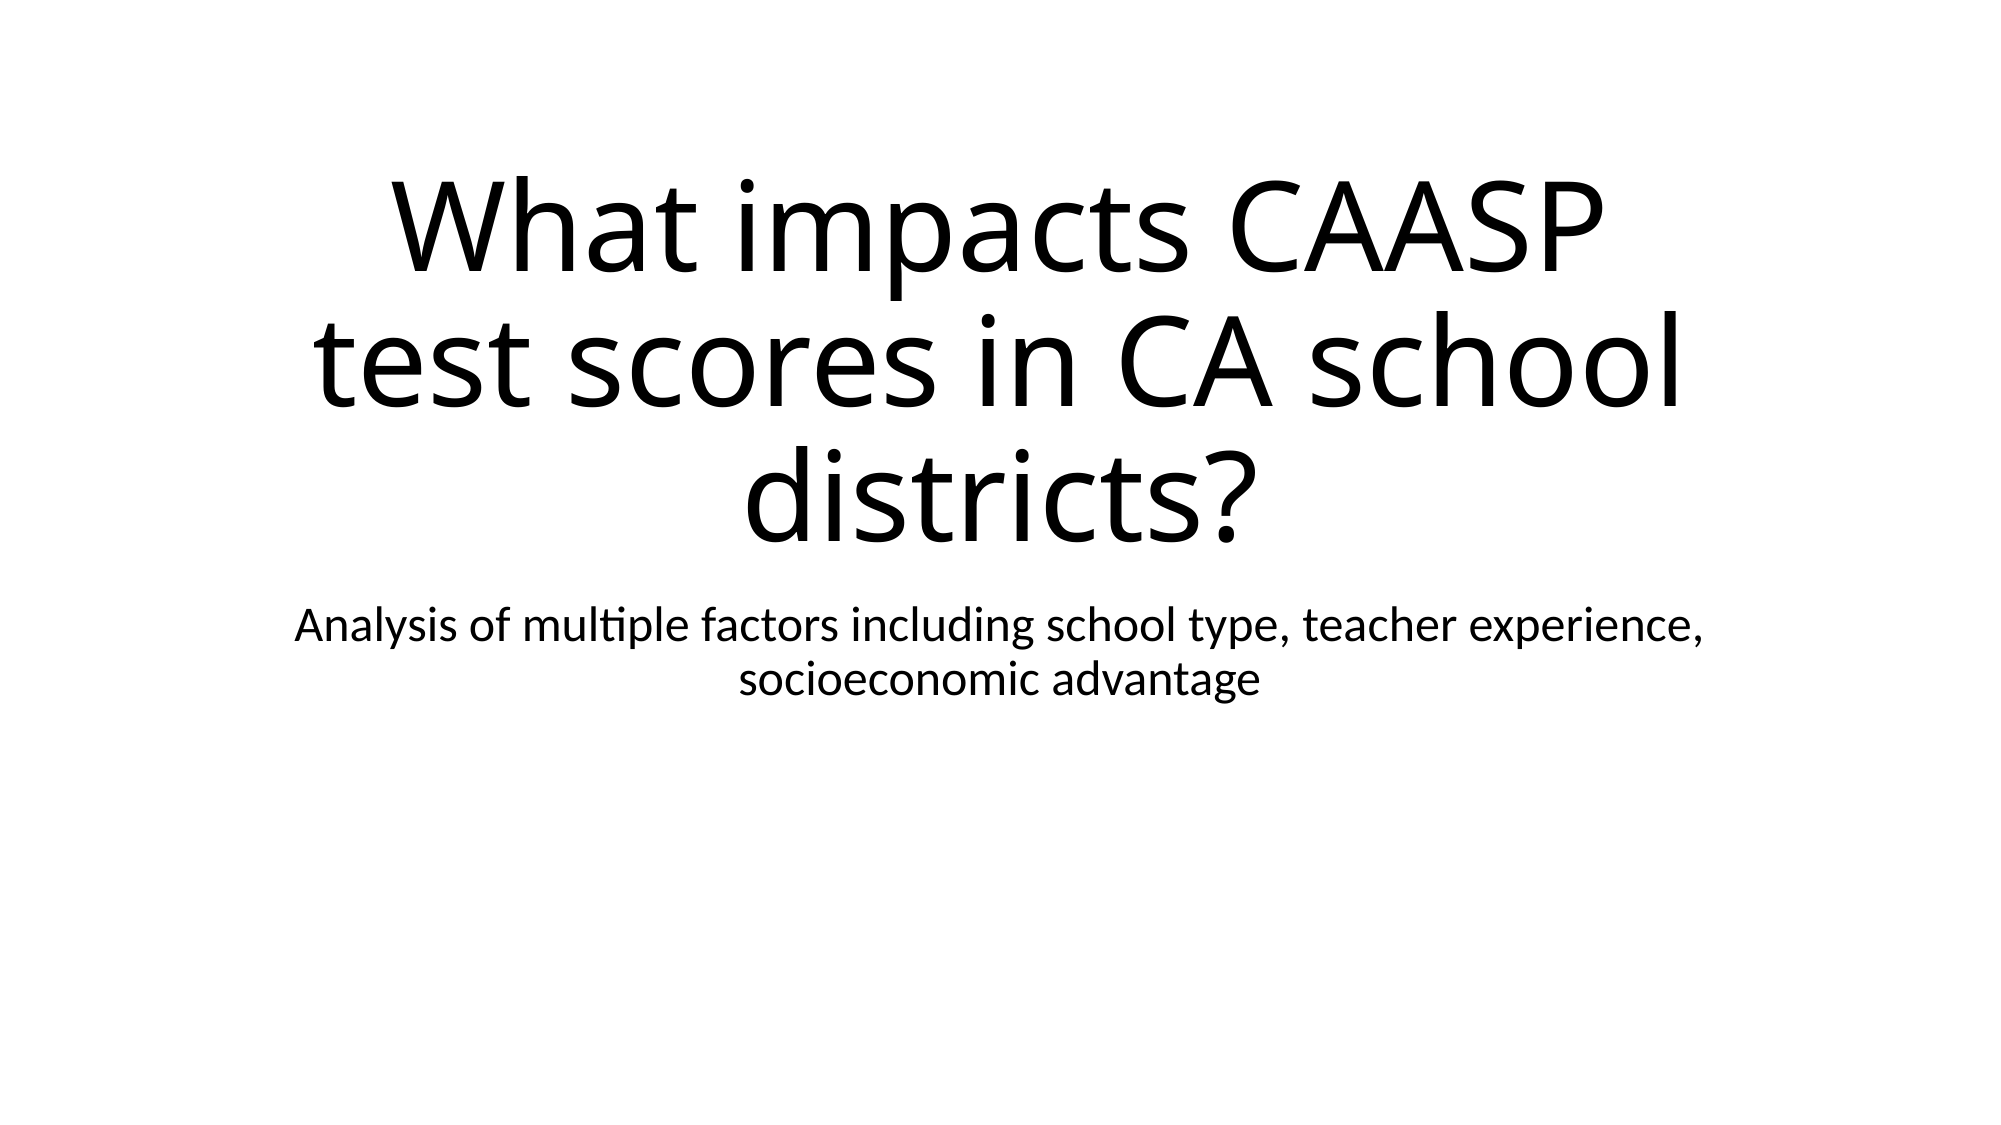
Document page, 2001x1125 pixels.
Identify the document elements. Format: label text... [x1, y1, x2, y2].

subtitle Analysis of multiple factors including school type, teacher experience, socioeconomic advantage [249, 590, 1750, 863]
title What impacts CAASP test scores in CA school districts? [249, 184, 1750, 576]
